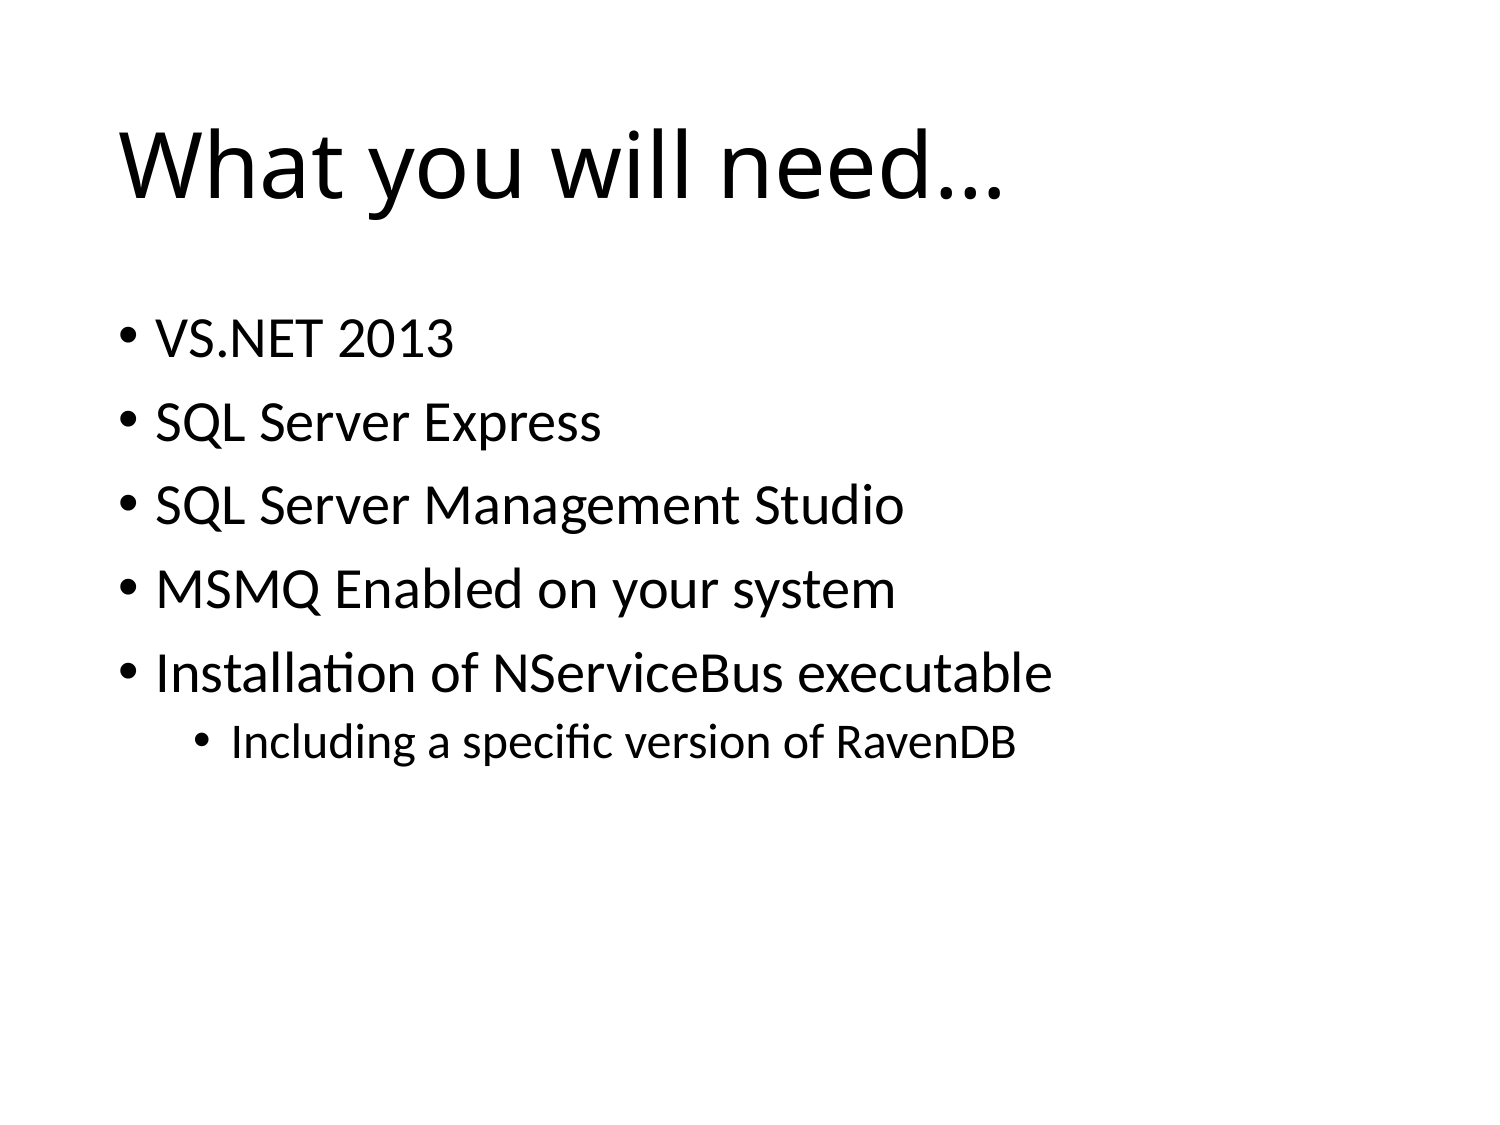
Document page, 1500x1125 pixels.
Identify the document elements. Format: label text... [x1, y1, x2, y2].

title What you will need… [103, 59, 1397, 278]
list VS.NET 2013 SQL Server Express SQL Server Management Studio MSMQ Enabled on your system Installation of NServiceBus executable Including a specific version of RavenDB [103, 299, 1397, 1014]
